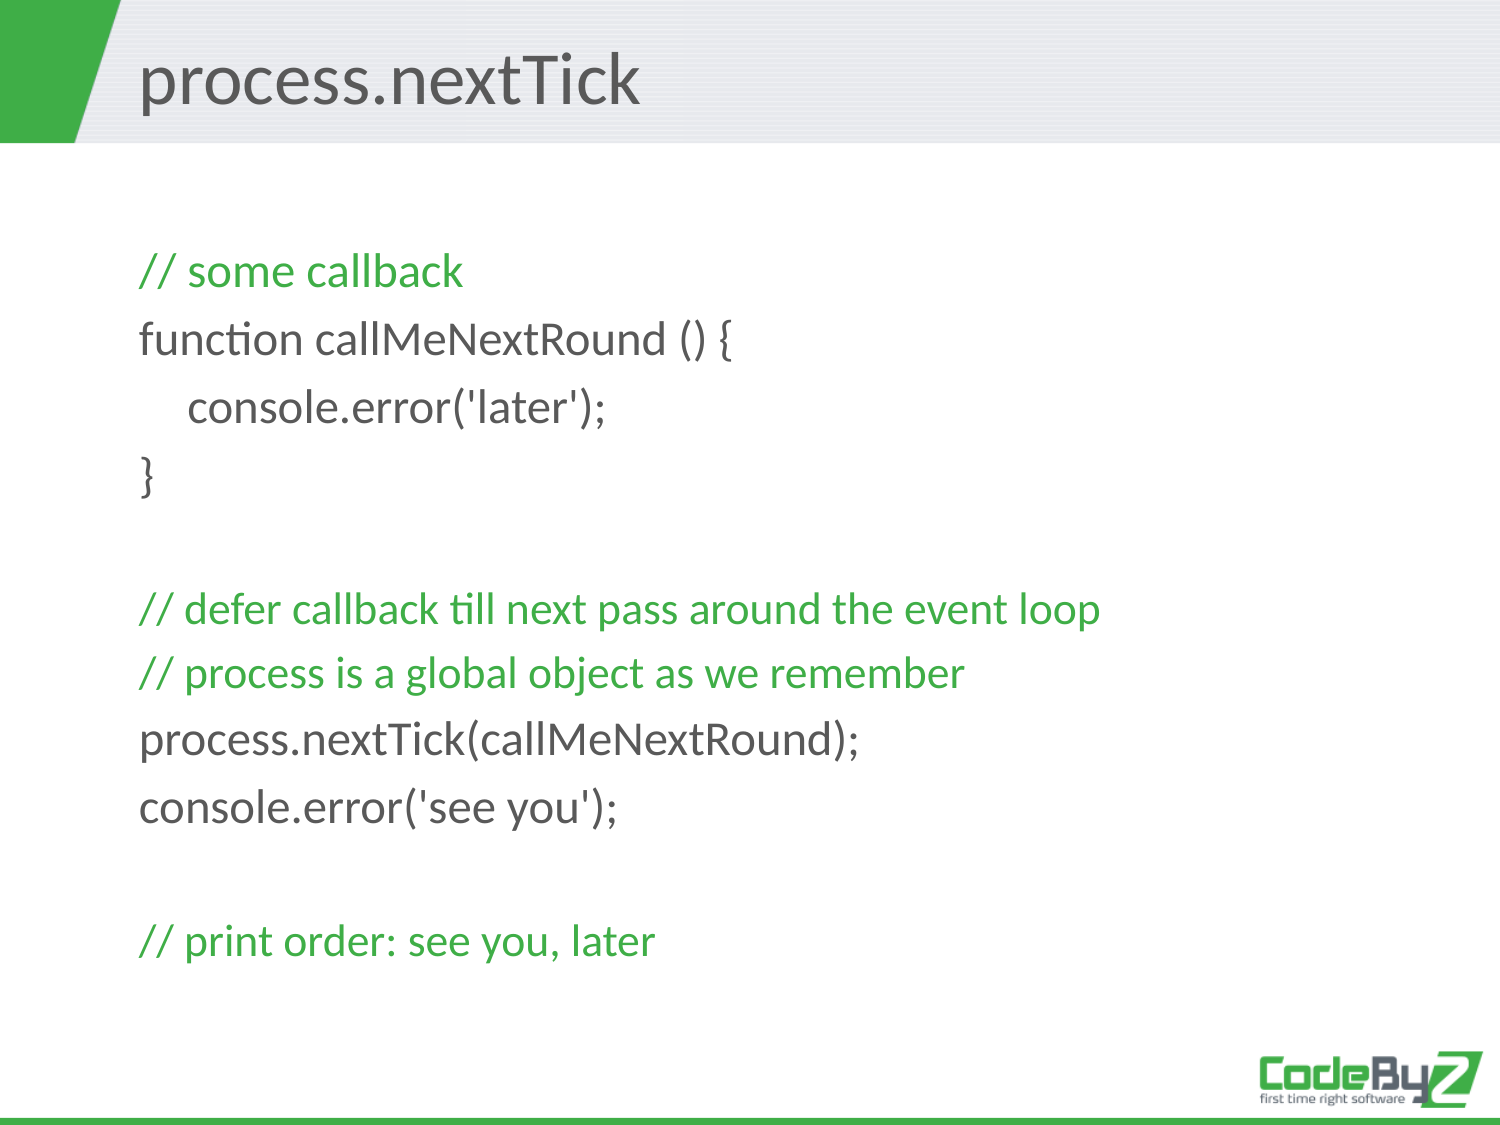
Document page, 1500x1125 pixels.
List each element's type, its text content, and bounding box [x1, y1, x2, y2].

list // some callback function callMeNextRound () { console.error('later'); } // defer callback till next pass around the event loop // process is a global object as we remember process.nextTick(callMeNextRound); console.error('see you'); // print order: see you, later [123, 231, 1425, 975]
title process.nextTick [123, 0, 1425, 149]
picture [0, 0, 1500, 1117]
